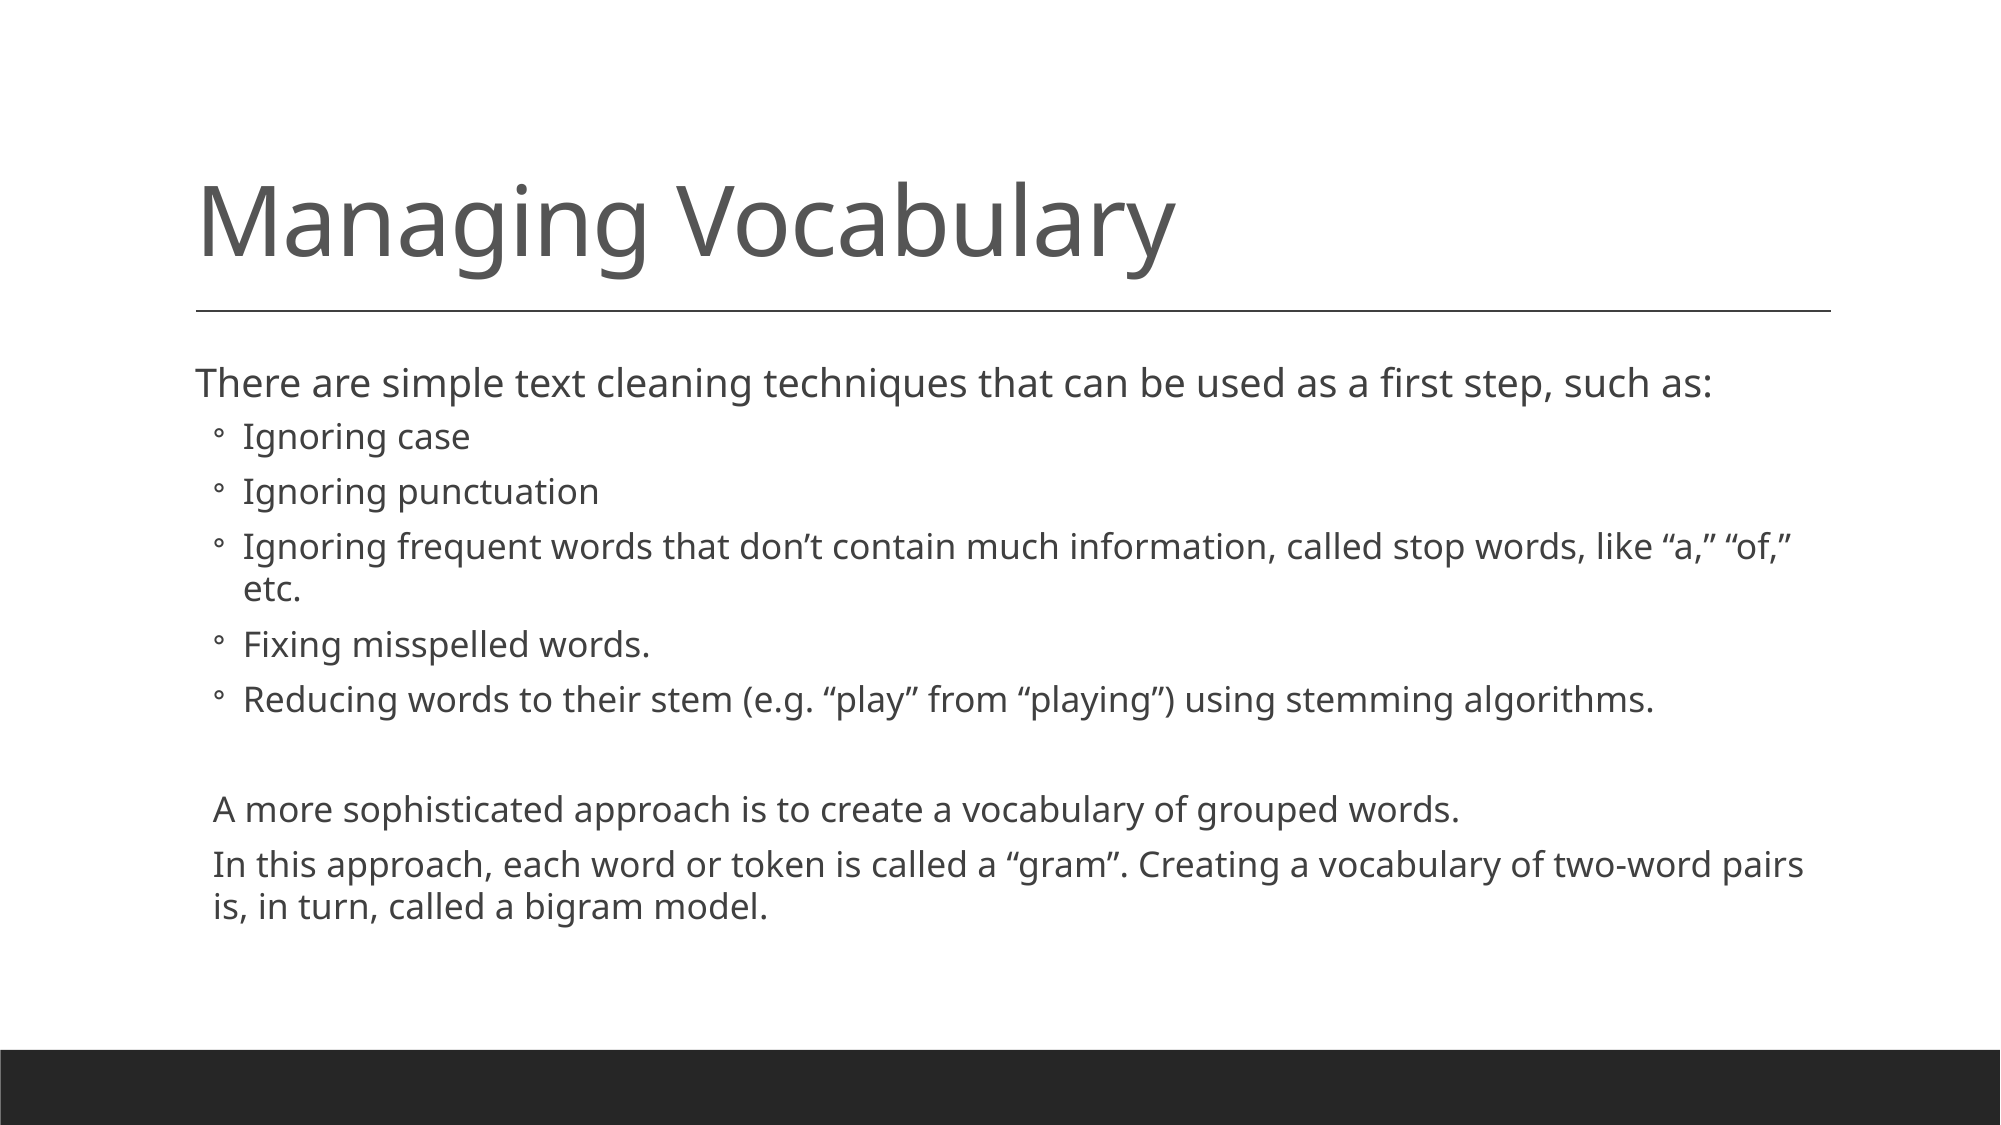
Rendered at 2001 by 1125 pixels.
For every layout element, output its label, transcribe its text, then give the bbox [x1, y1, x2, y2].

title Managing Vocabulary [180, 47, 1830, 285]
list There are simple text cleaning techniques that can be used as a first step, such as: Ignoring case Ignoring punctuation Ignoring frequent words that don’t contain much information, called stop words, like “a,” “of,” etc. Fixing misspelled words. Reducing words to their stem (e.g. “play” from “playing”) using stemming algorithms. A more sophisticated approach is to create a vocabulary of grouped words. In this approach, each word or token is called a “gram”. Creating a vocabulary of two-word pairs is, in turn, called a bigram model. [180, 345, 1830, 963]
